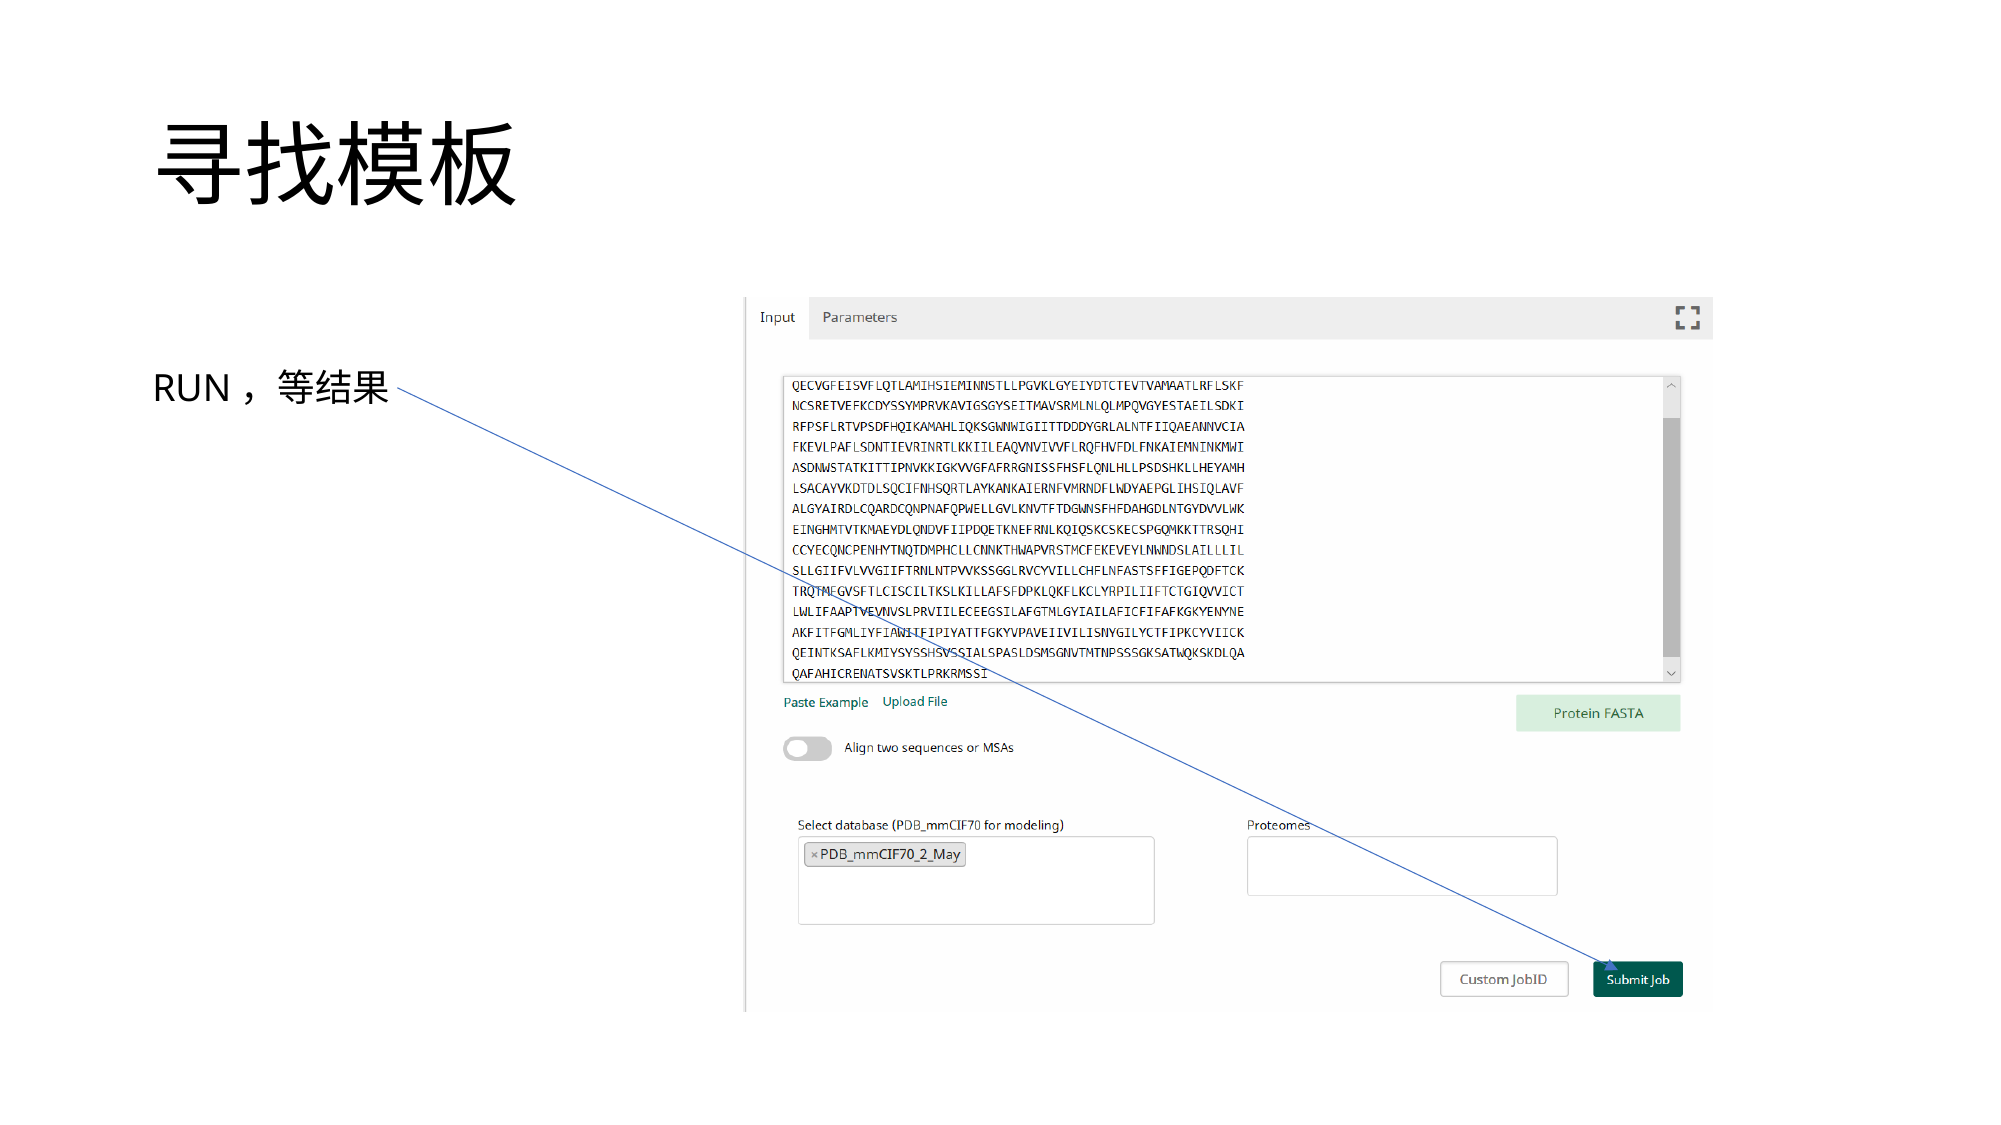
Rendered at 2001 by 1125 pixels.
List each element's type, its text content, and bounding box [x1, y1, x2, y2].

title 寻找模板 [137, 59, 1863, 278]
text_box RUN，等结果 [137, 356, 428, 417]
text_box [397, 387, 1619, 971]
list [743, 297, 1713, 1012]
